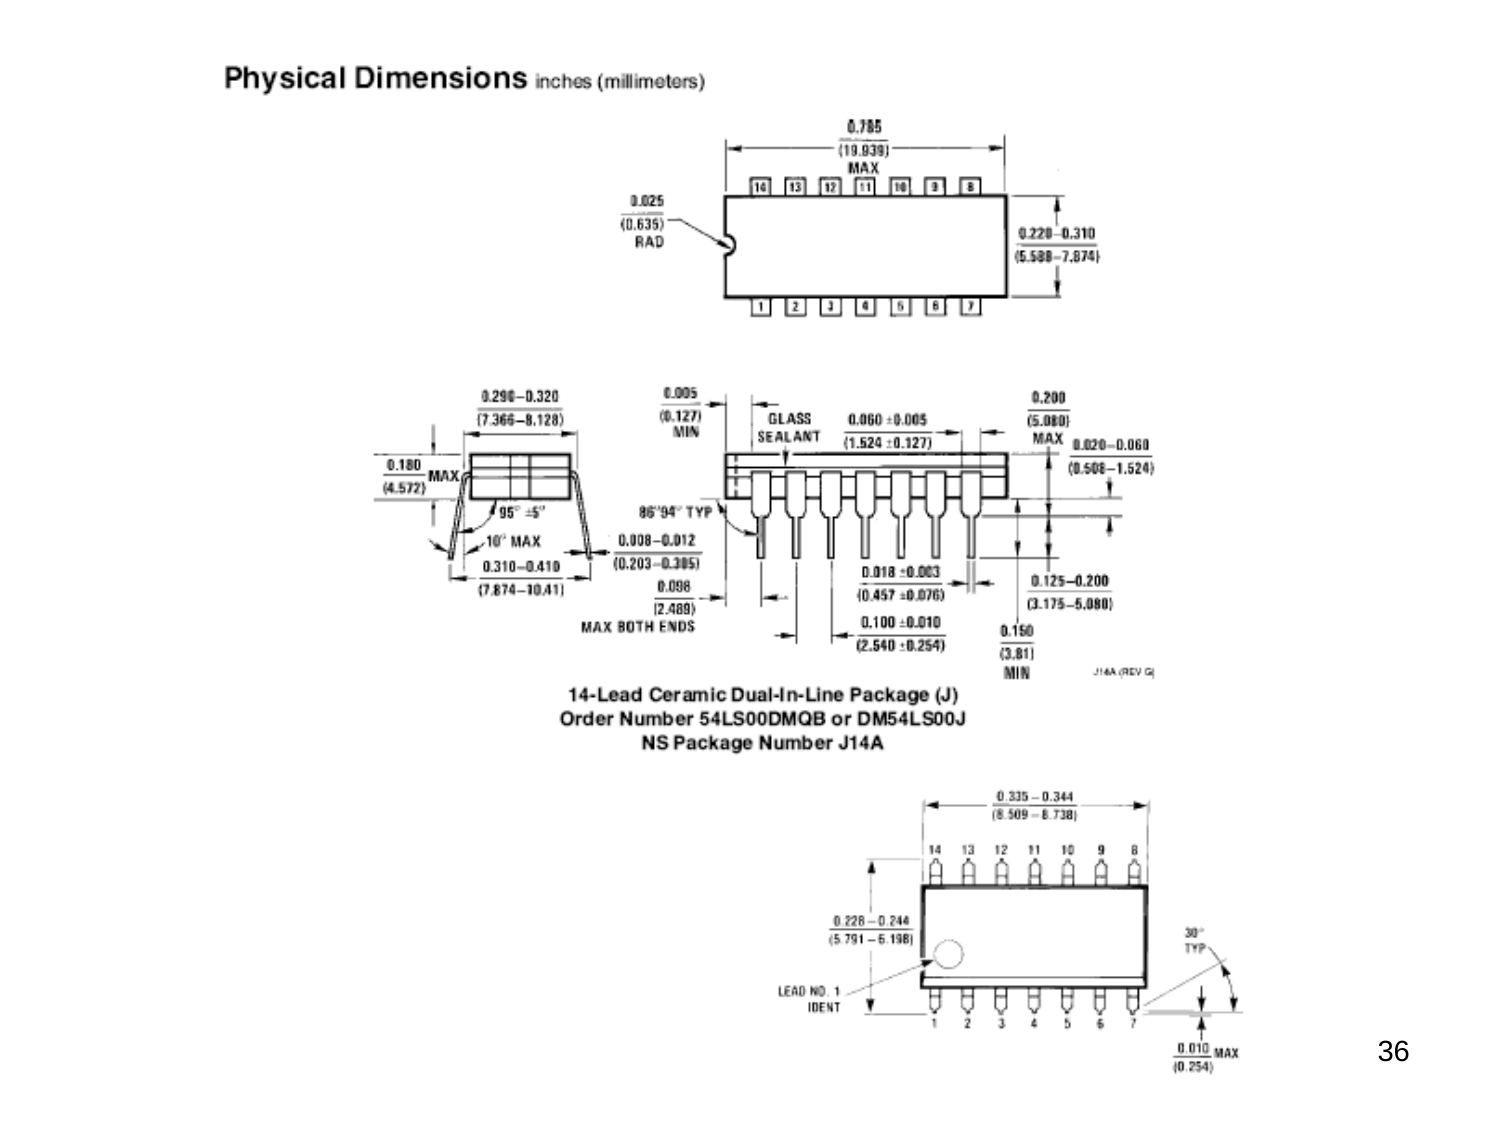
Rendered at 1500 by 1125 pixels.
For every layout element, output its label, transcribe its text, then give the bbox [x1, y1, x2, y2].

picture [222, 44, 1277, 1082]
slide_number 36 [1074, 1024, 1426, 1103]
